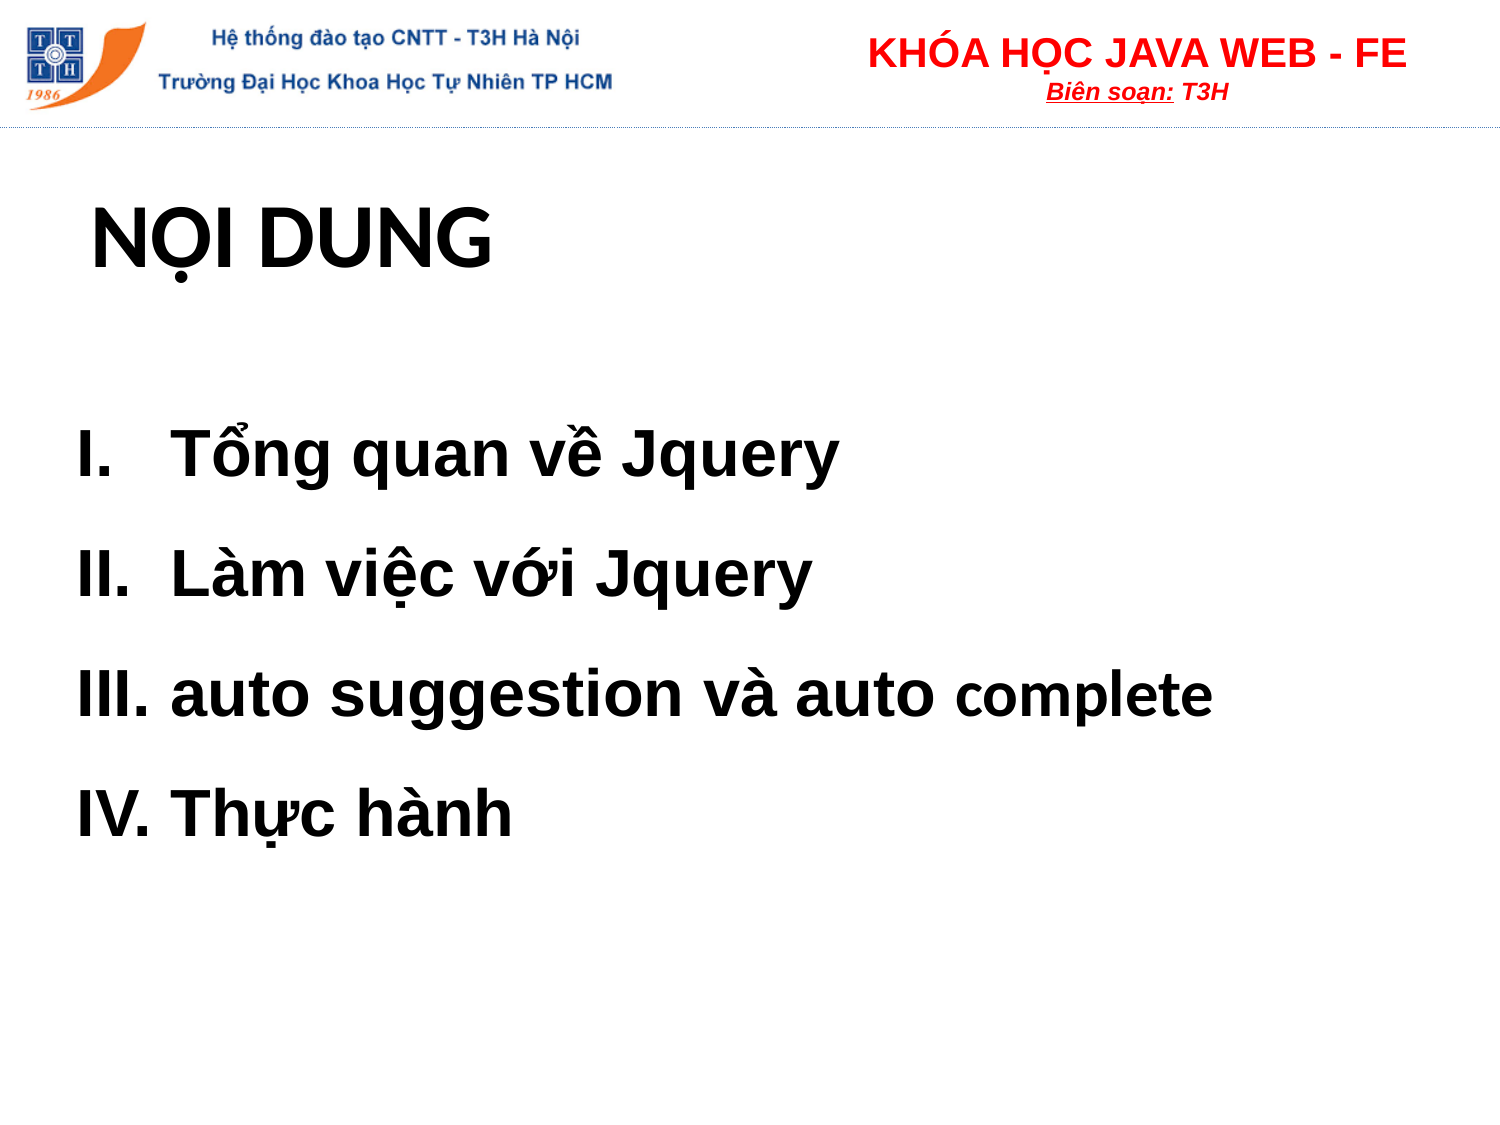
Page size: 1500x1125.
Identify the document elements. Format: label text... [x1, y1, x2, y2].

picture [3, 1, 642, 127]
text_box NỘI DUNG [74, 137, 1425, 325]
text_box Tổng quan về Jquery Làm việc với Jquery auto suggestion và auto complete Thực hành [61, 362, 1230, 857]
text_box KHÓA HỌC JAVA WEB - FE Biên soạn: T3H [787, 2, 1488, 127]
